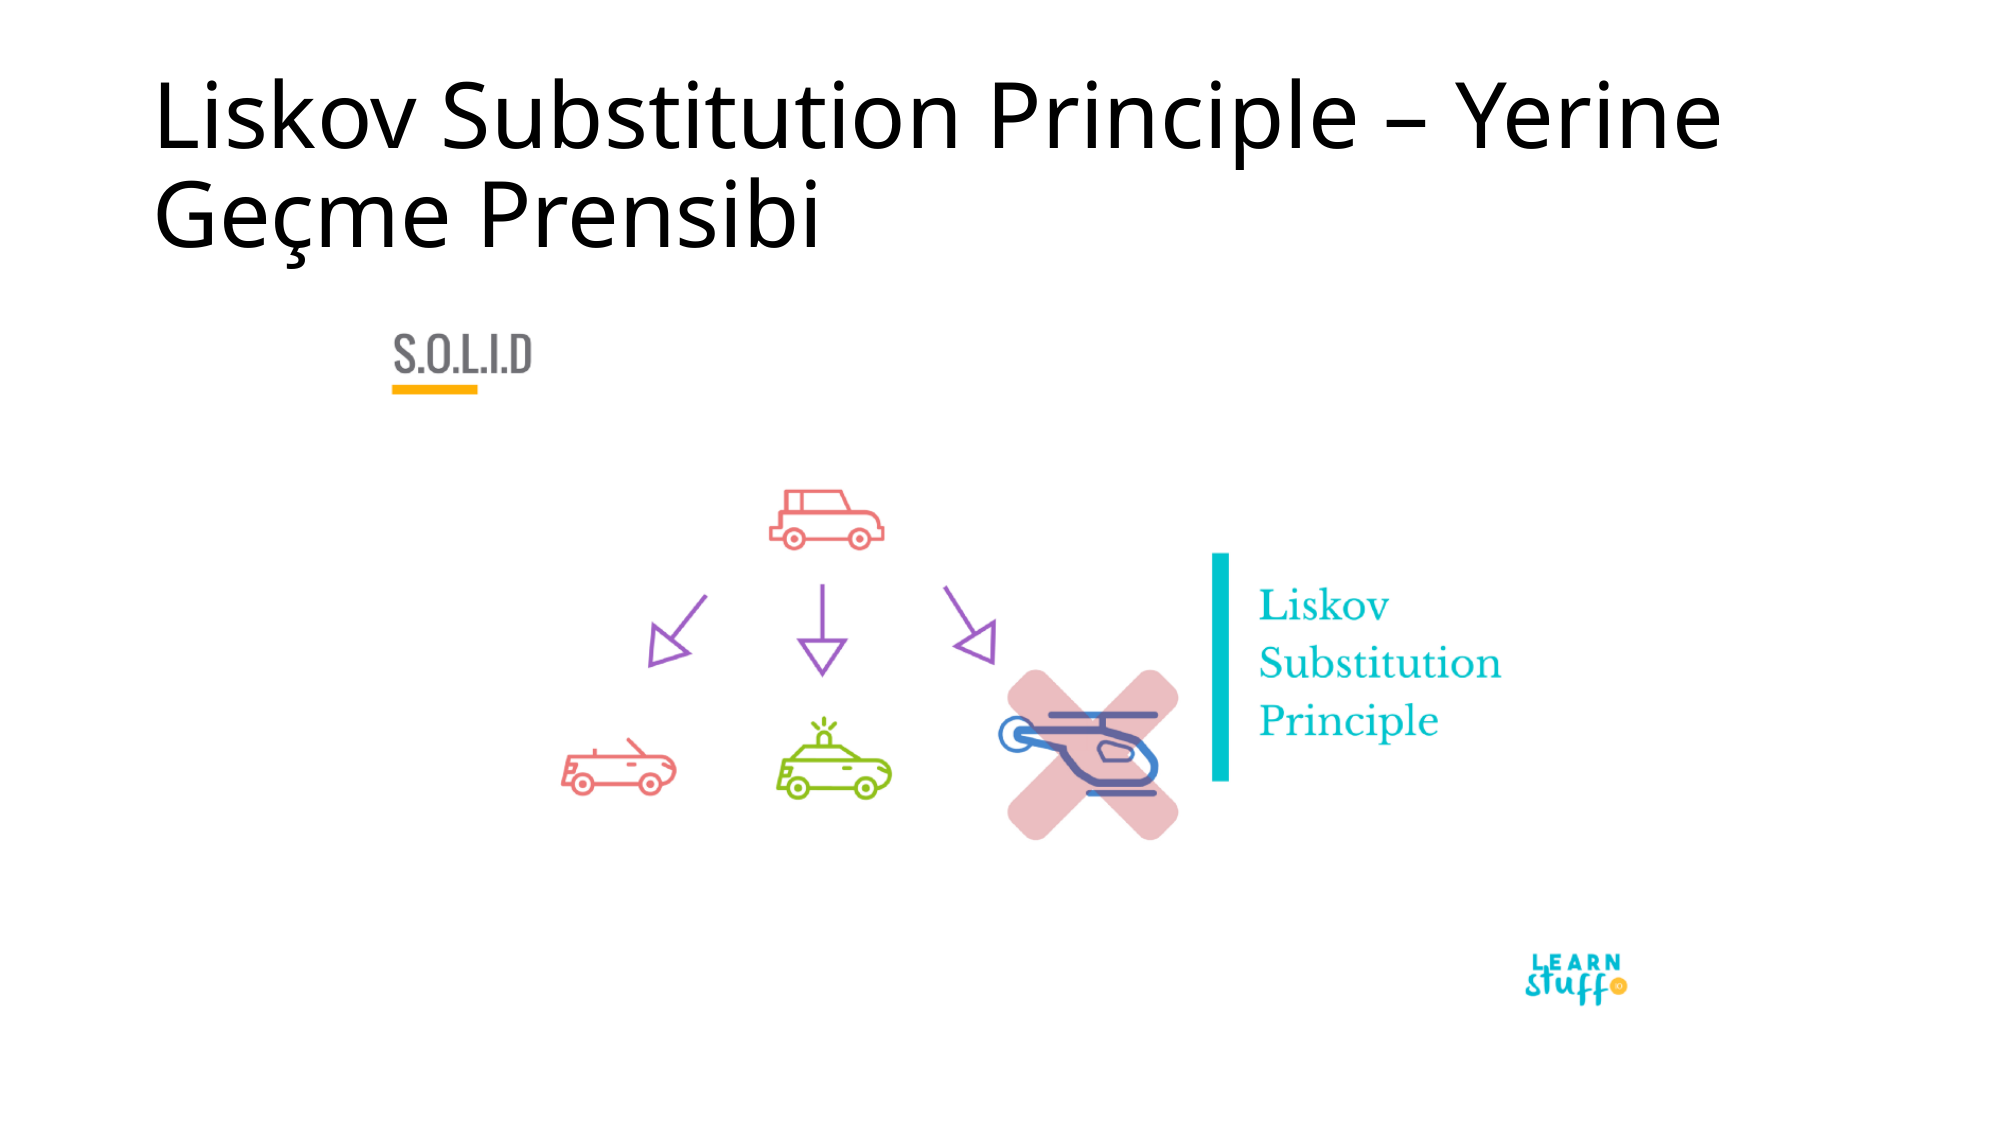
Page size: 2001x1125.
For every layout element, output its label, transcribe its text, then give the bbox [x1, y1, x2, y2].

title Liskov Substitution Principle – Yerine Geçme Prensibi [137, 59, 1863, 278]
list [364, 299, 1636, 1014]
